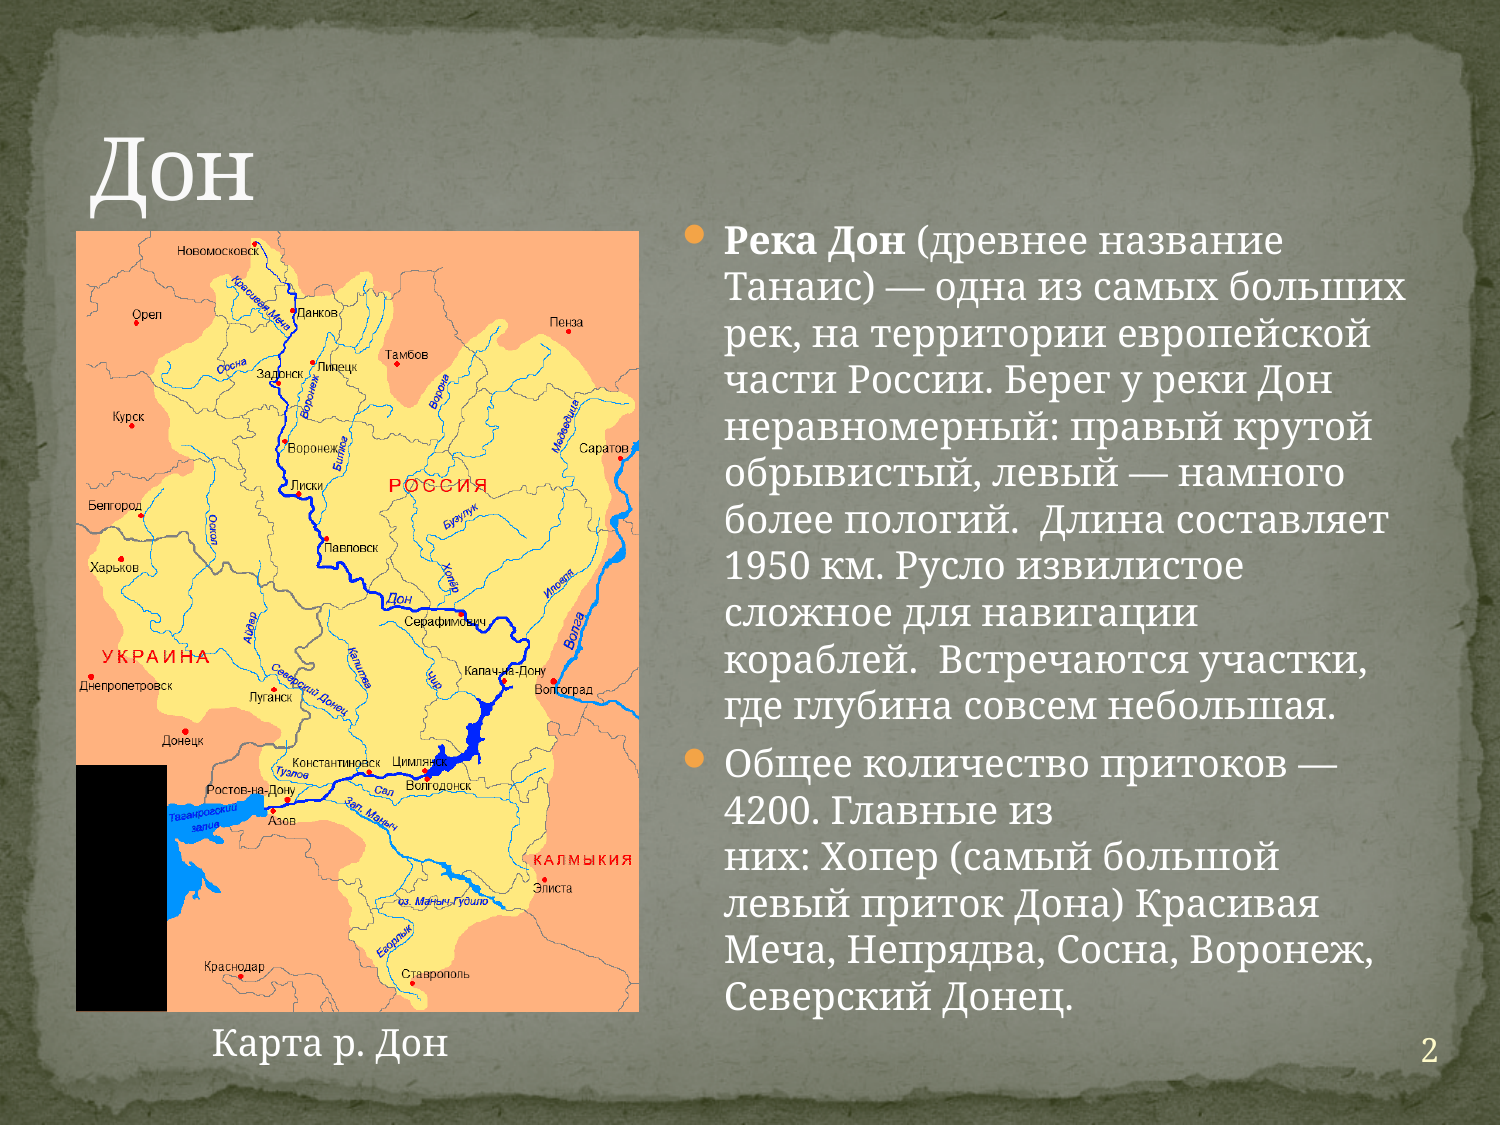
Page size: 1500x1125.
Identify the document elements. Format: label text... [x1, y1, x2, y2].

text_box Карта р. Дон [196, 1021, 464, 1072]
list Река Дон (древнее название Танаис) — одна из самых больших рек, на территории европейской части России. Берег у реки Дон неравномерный: правый крутой обрывистый, левый — намного более пологий. Длина составляет 1950 км. Русло извилистое сложное для навигации кораблей. Встречаются участки, где глубина совсем небольшая. Общее количество притоков — 4200. Главные из них: Хопер (самый большой левый приток Дона) Красивая Меча, Непрядва, Сосна, Воронеж, Северский Донец. [667, 225, 1425, 1071]
picture [76, 231, 639, 1012]
slide_number 2 [1379, 1014, 1480, 1089]
title Дон [74, 24, 1425, 225]
